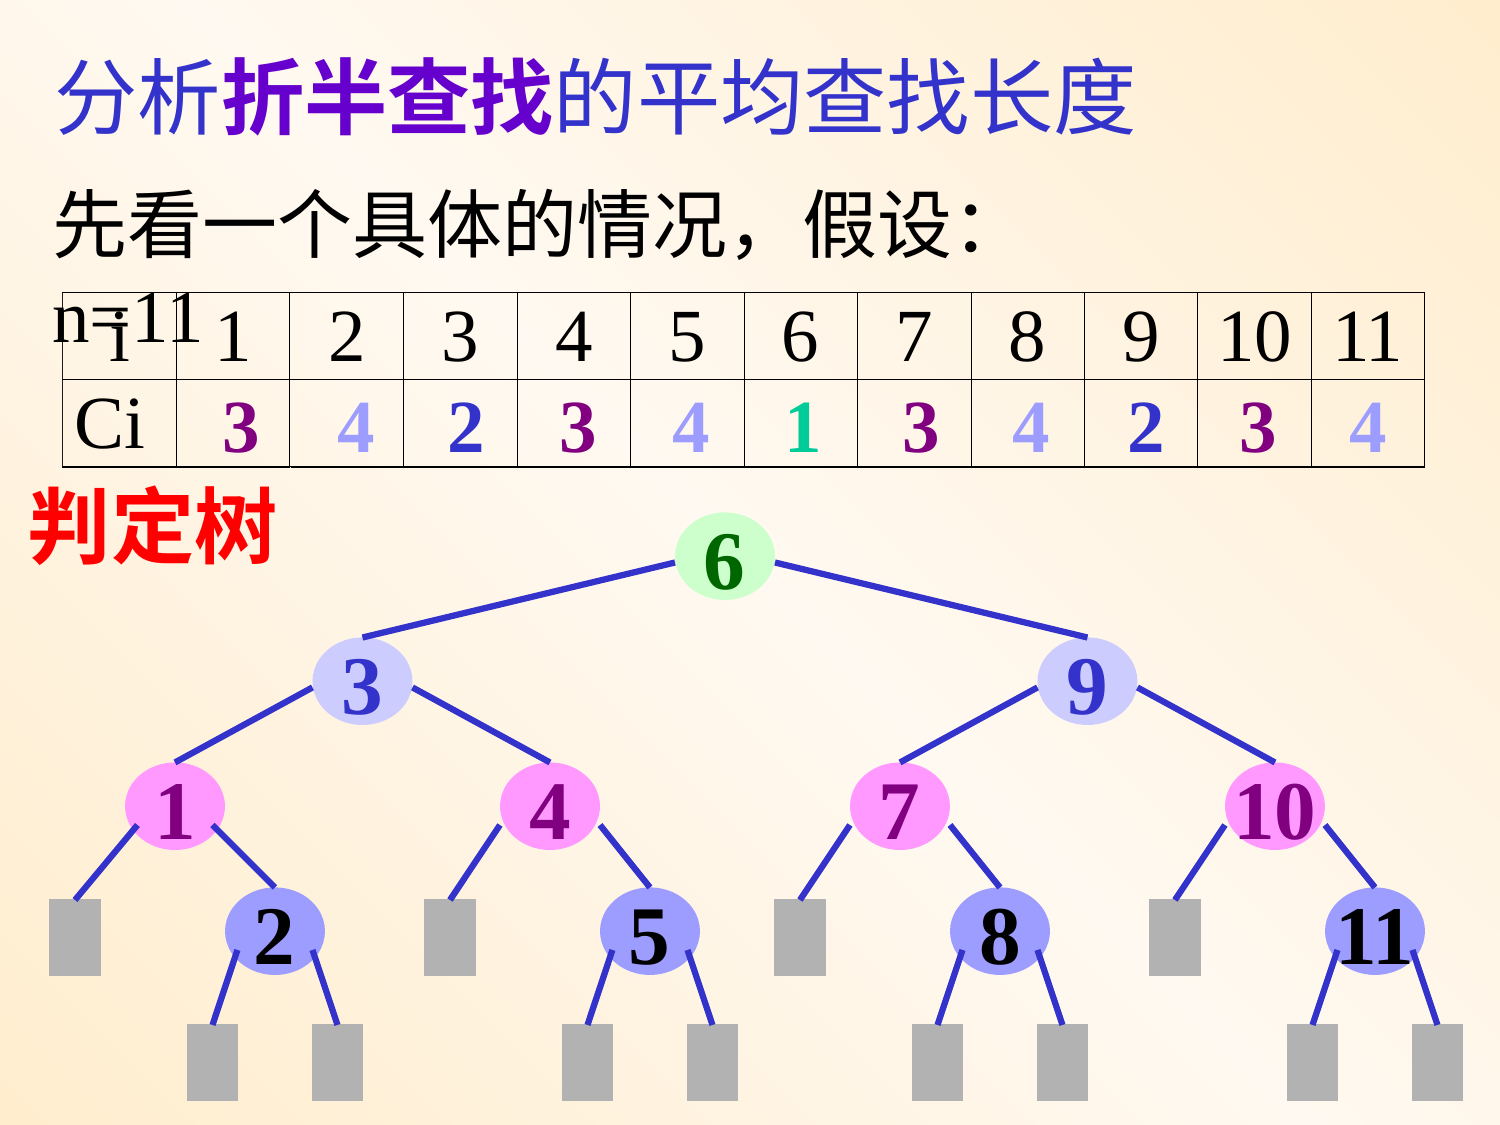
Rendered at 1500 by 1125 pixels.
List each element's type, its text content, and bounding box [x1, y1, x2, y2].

text_box 6 [675, 512, 775, 600]
text_box 先看一个具体的情况，假设：n=11 [37, 49, 1198, 365]
text_box [687, 1024, 738, 1100]
text_box [1287, 1024, 1338, 1100]
text_box 5 [600, 887, 700, 975]
text_box 3 [312, 637, 413, 725]
text_box 1 [125, 762, 226, 850]
text_box [1037, 1024, 1088, 1100]
text_box [912, 1024, 963, 1100]
text_box 10 [1224, 762, 1325, 850]
text_box 判定树 [13, 466, 293, 582]
text_box [1412, 1024, 1463, 1100]
text_box 4 [500, 762, 601, 850]
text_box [62, 292, 1458, 500]
text_box 11 [1325, 887, 1426, 975]
text_box [562, 1024, 613, 1100]
text_box [50, 899, 100, 975]
text_box 分析折半查找的平均查找长度 [39, 37, 1152, 153]
text_box [1149, 899, 1200, 975]
text_box 2 [225, 887, 325, 975]
text_box 8 [950, 887, 1051, 975]
text_box [774, 899, 825, 975]
text_box 9 [1037, 637, 1138, 725]
text_box [312, 1024, 363, 1100]
text_box 7 [849, 762, 950, 850]
text_box [425, 899, 475, 975]
text_box [187, 1024, 238, 1100]
